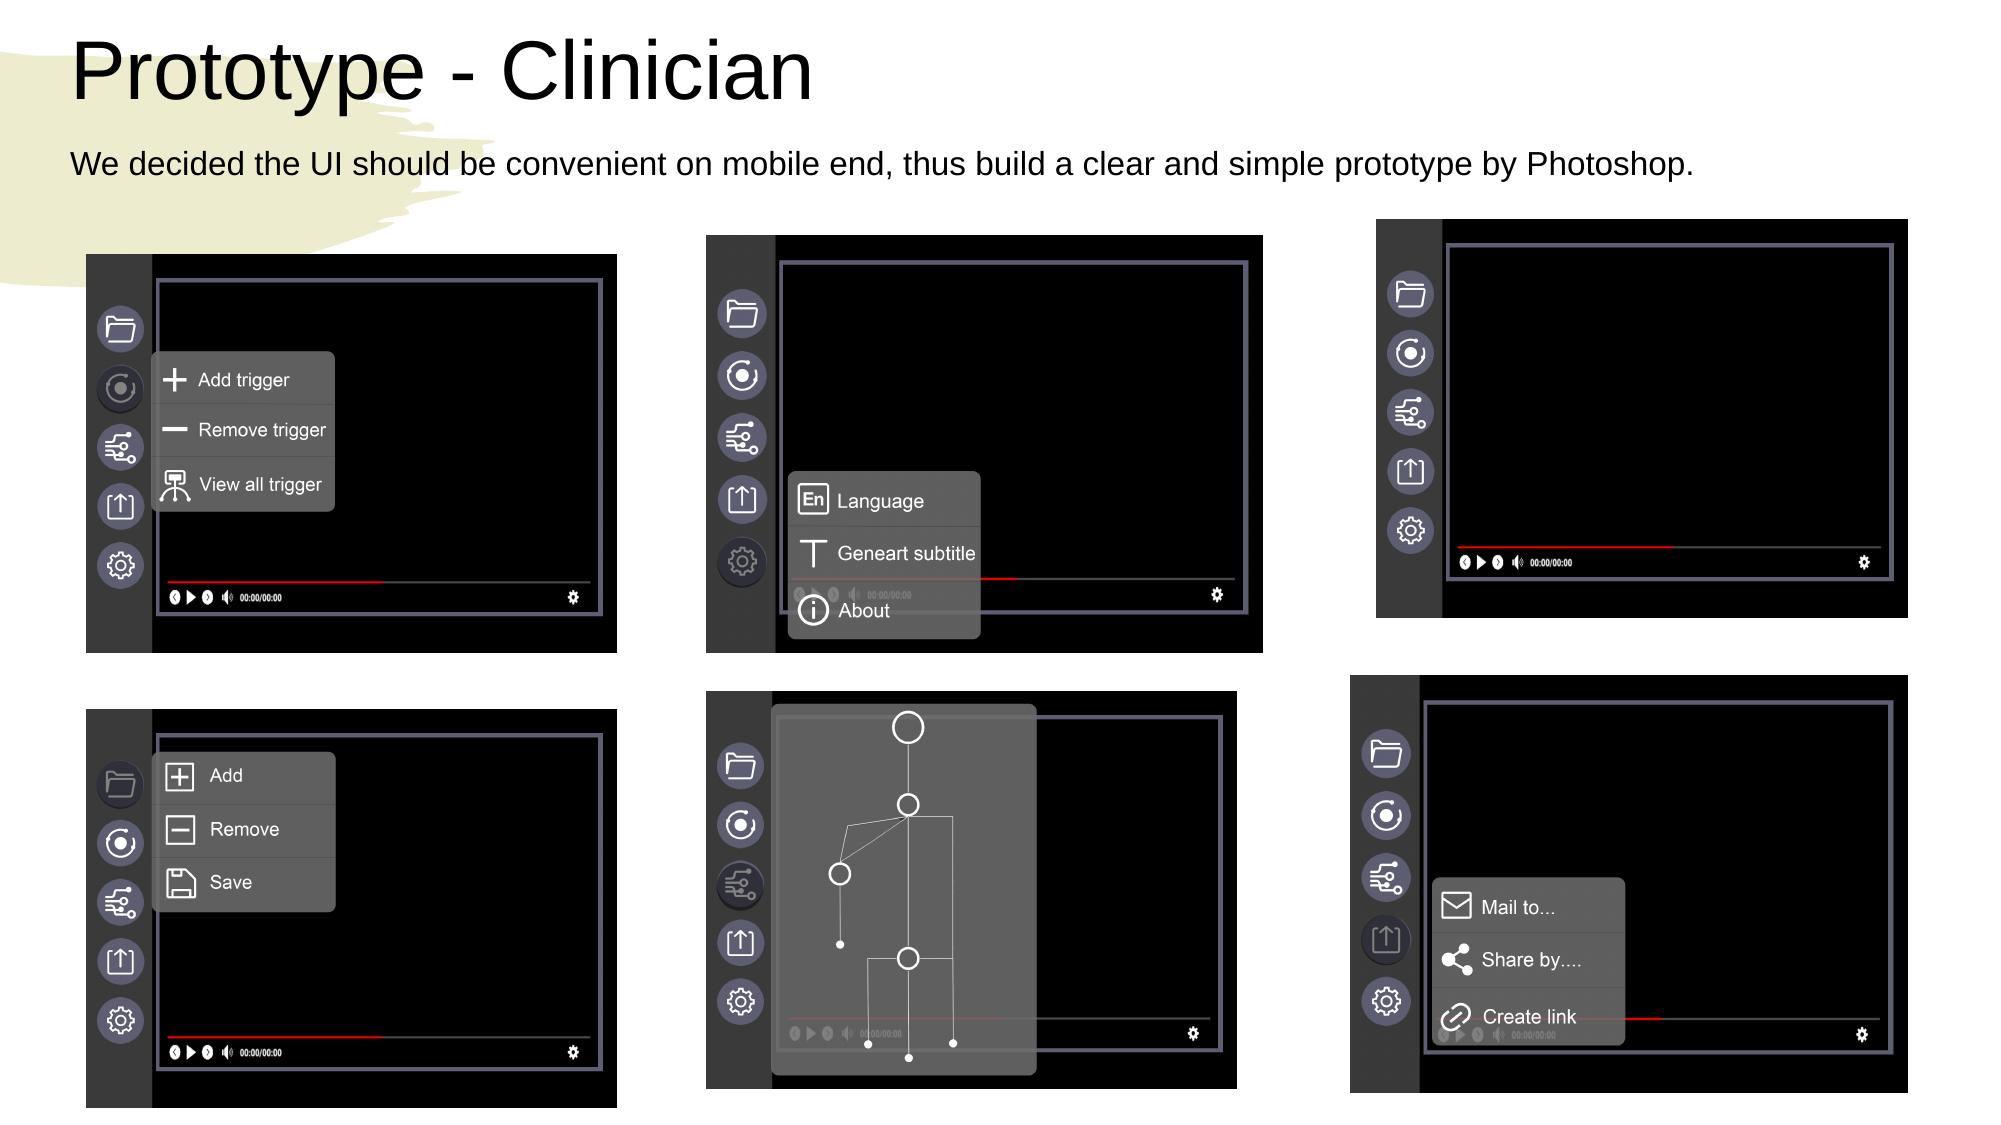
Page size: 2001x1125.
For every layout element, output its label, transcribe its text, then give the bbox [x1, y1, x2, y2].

text_box We decided the UI should be convenient on mobile end, thus build a clear and simple prototype by Photoshop. [55, 134, 1963, 247]
picture [1350, 675, 1908, 1093]
picture [705, 235, 1263, 653]
picture [705, 691, 1237, 1089]
title Prototype - Clinician [55, 16, 1781, 128]
picture [86, 709, 617, 1108]
picture [86, 254, 617, 653]
picture [1376, 219, 1908, 618]
